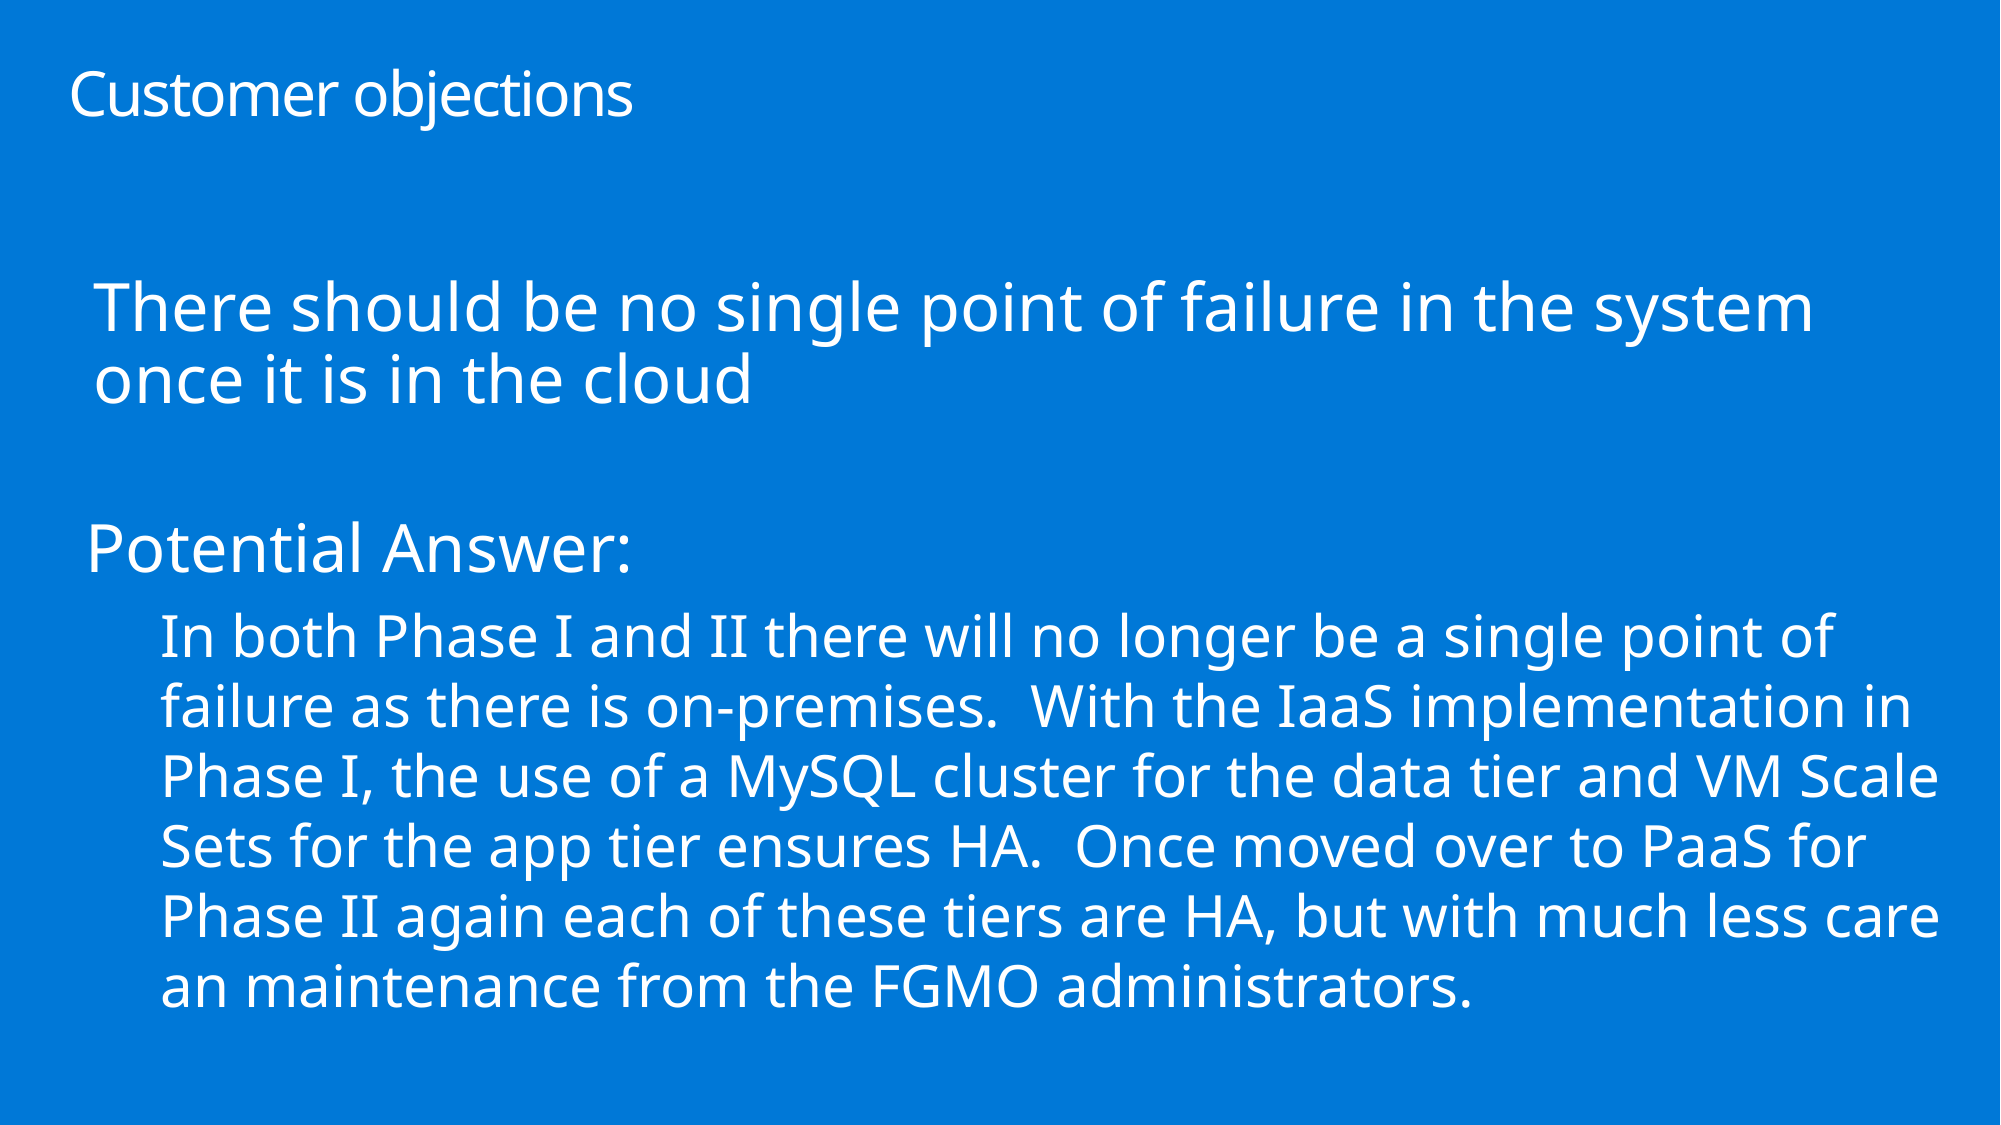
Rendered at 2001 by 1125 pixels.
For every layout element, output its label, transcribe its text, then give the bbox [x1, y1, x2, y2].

title Customer objections [44, 47, 1957, 196]
text_box There should be no single point of failure in the system once it is in the cloud Potential Answer: In both Phase I and II there will no longer be a single point of failure as there is on-premises. With the IaaS implementation in Phase I, the use of a MySQL cluster for the data tier and VM Scale Sets for the app tier ensures HA. Once moved over to PaaS for Phase II again each of these tiers are HA, but with much less care an maintenance from the FGMO administrators. [55, 250, 1979, 1107]
